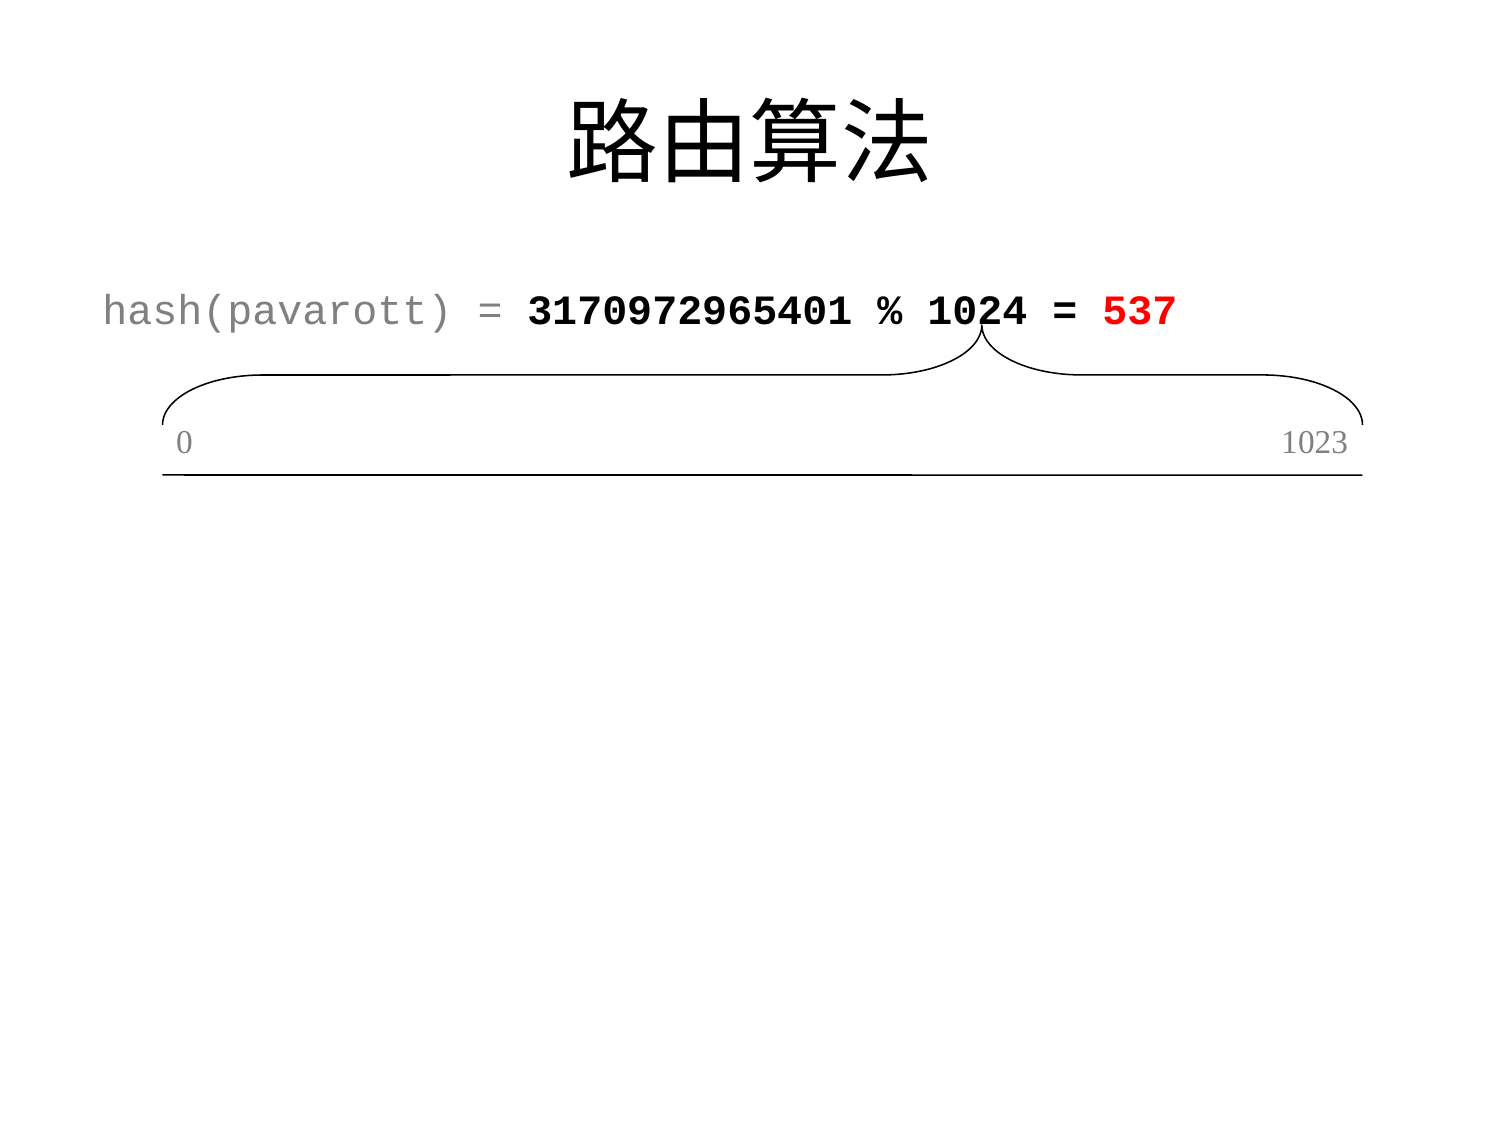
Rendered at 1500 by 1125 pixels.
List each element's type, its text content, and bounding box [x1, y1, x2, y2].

text_box hash(pavarott) = 3170972965401 % 1024 = 537 [87, 275, 1250, 340]
title 路由算法 [74, 44, 1426, 233]
text_box [162, 324, 1363, 425]
text_box 0 1023 [150, 412, 1375, 468]
